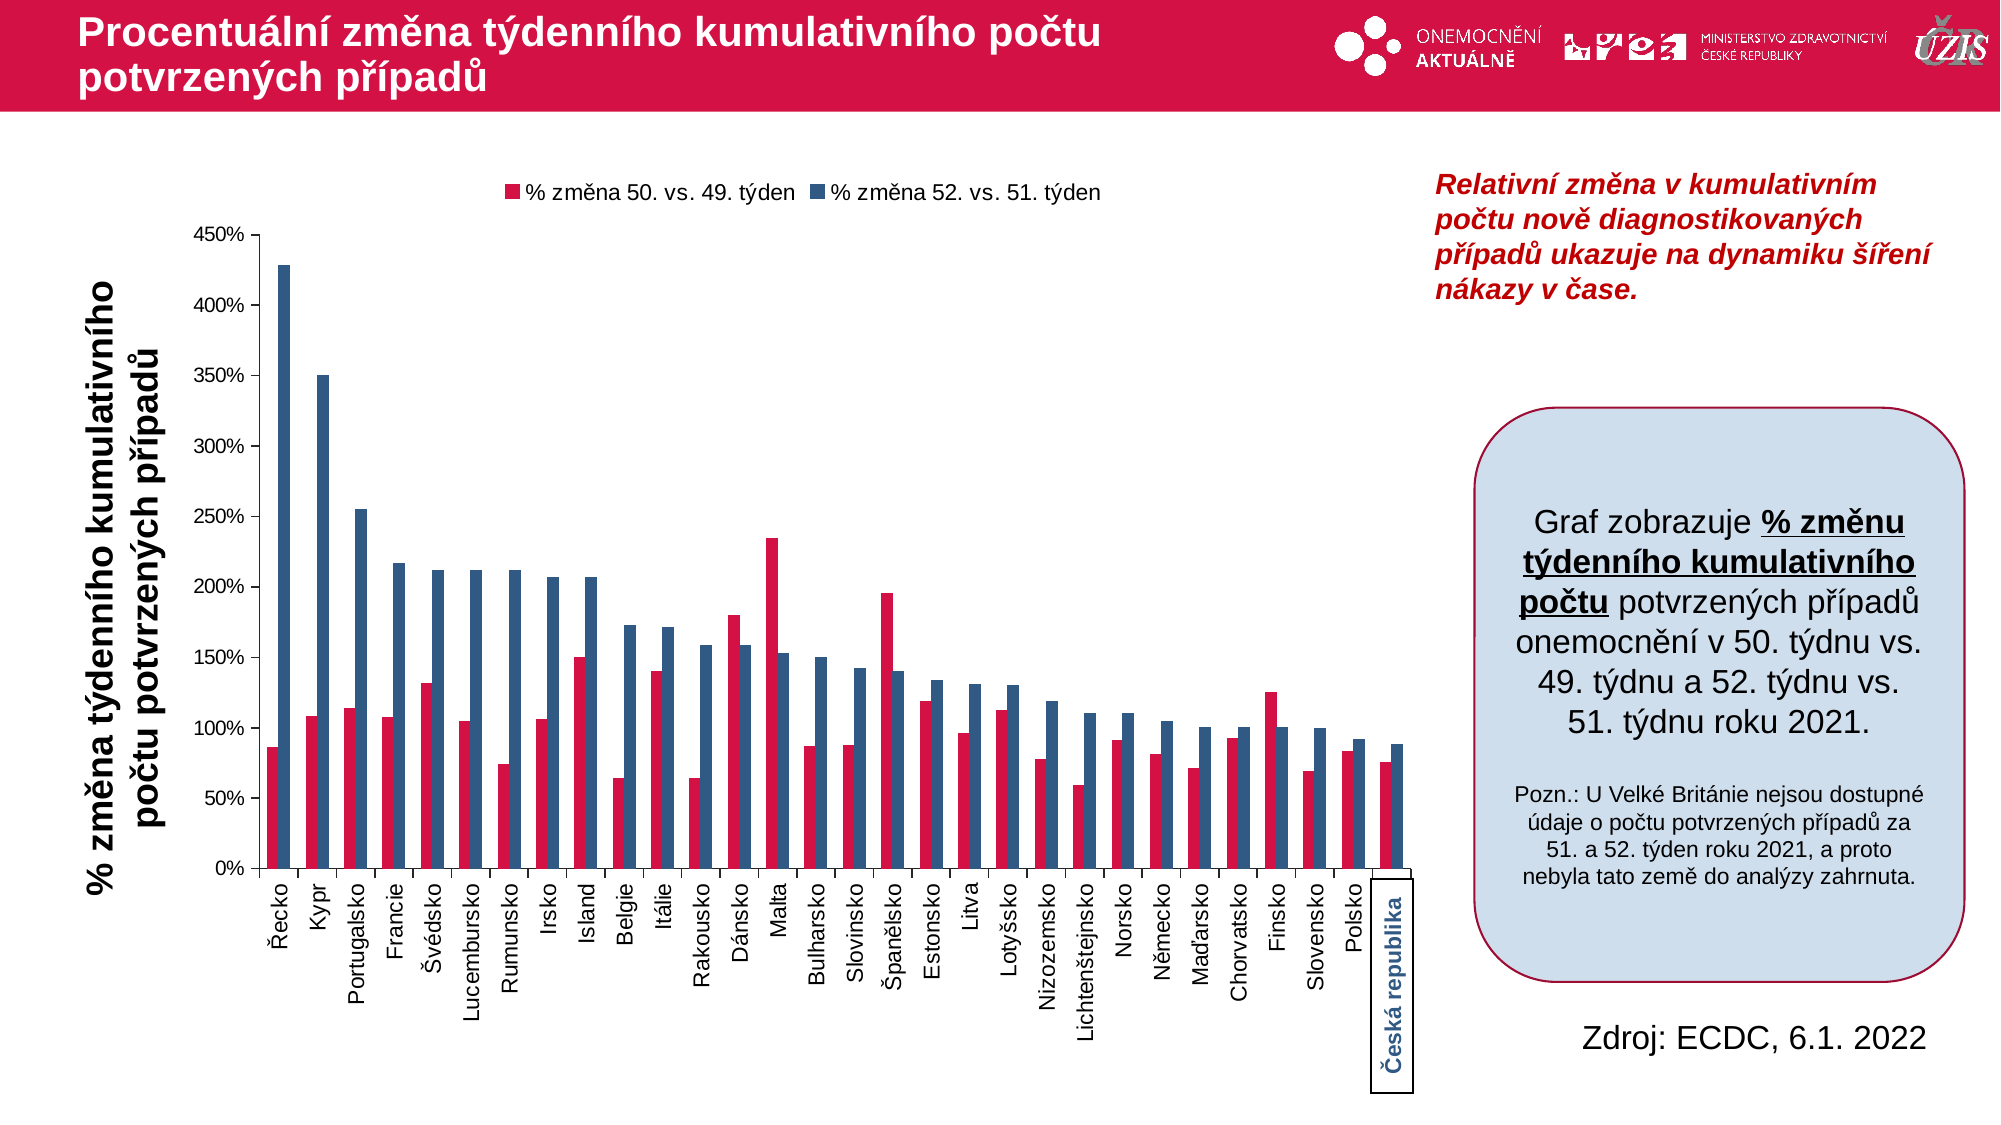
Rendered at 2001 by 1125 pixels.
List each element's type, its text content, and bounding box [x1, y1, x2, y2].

chart [173, 161, 1434, 1055]
picture [1563, 31, 1888, 60]
text_box % změna týdenního kumulativního počtu potvrzených případů [67, 249, 173, 928]
picture [1915, 15, 1989, 66]
title Procentuální změna týdenního kumulativního počtu potvrzených případů [62, 0, 1288, 111]
text_box Graf zobrazuje % změnu týdenního kumulativního počtu potvrzených případů onemocnění v 50. týdnu vs. 49. týdnu a 52. týdnu vs. 51. týdnu roku 2021. Pozn.: U Velké Británie nejsou dostupné údaje o počtu potvrzených případů za 51. a 52. týden roku 2021, a proto nebyla tato země do analýzy zahrnuta. [1473, 406, 1966, 983]
text_box Relativní změna v kumulativním počtu nově diagnostikovaných případů ukazuje na dynamiku šíření nákazy v čase. [1420, 158, 1971, 313]
text_box Zdroj: ECDC, 6.1. 2022 [1567, 1008, 2000, 1064]
text_box Česká republika [1370, 1055, 1414, 1094]
picture [1334, 16, 1542, 76]
